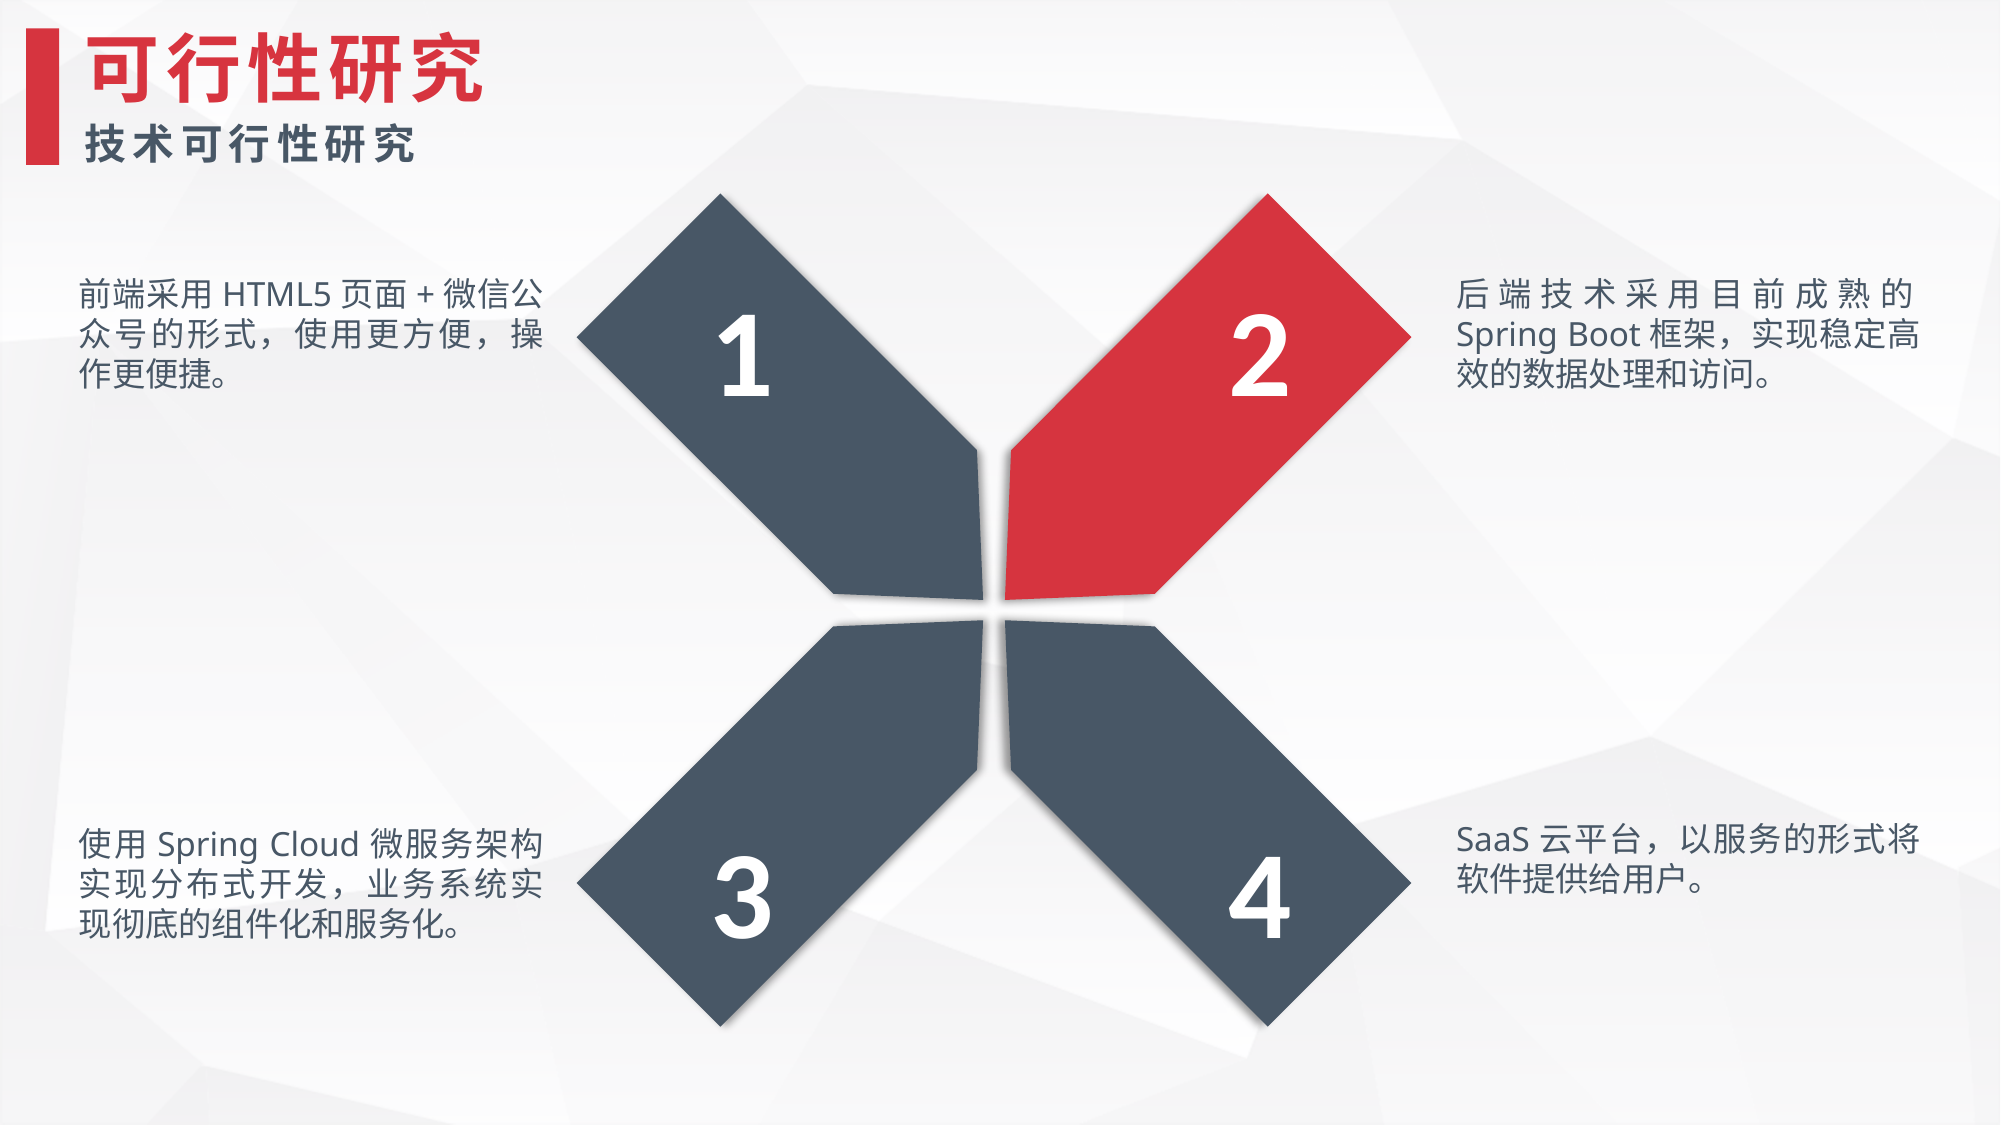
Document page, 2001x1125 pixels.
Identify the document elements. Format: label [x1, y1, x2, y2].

text_box [64, 195, 1936, 1025]
text_box [26, 14, 592, 177]
picture [0, 0, 2001, 1125]
